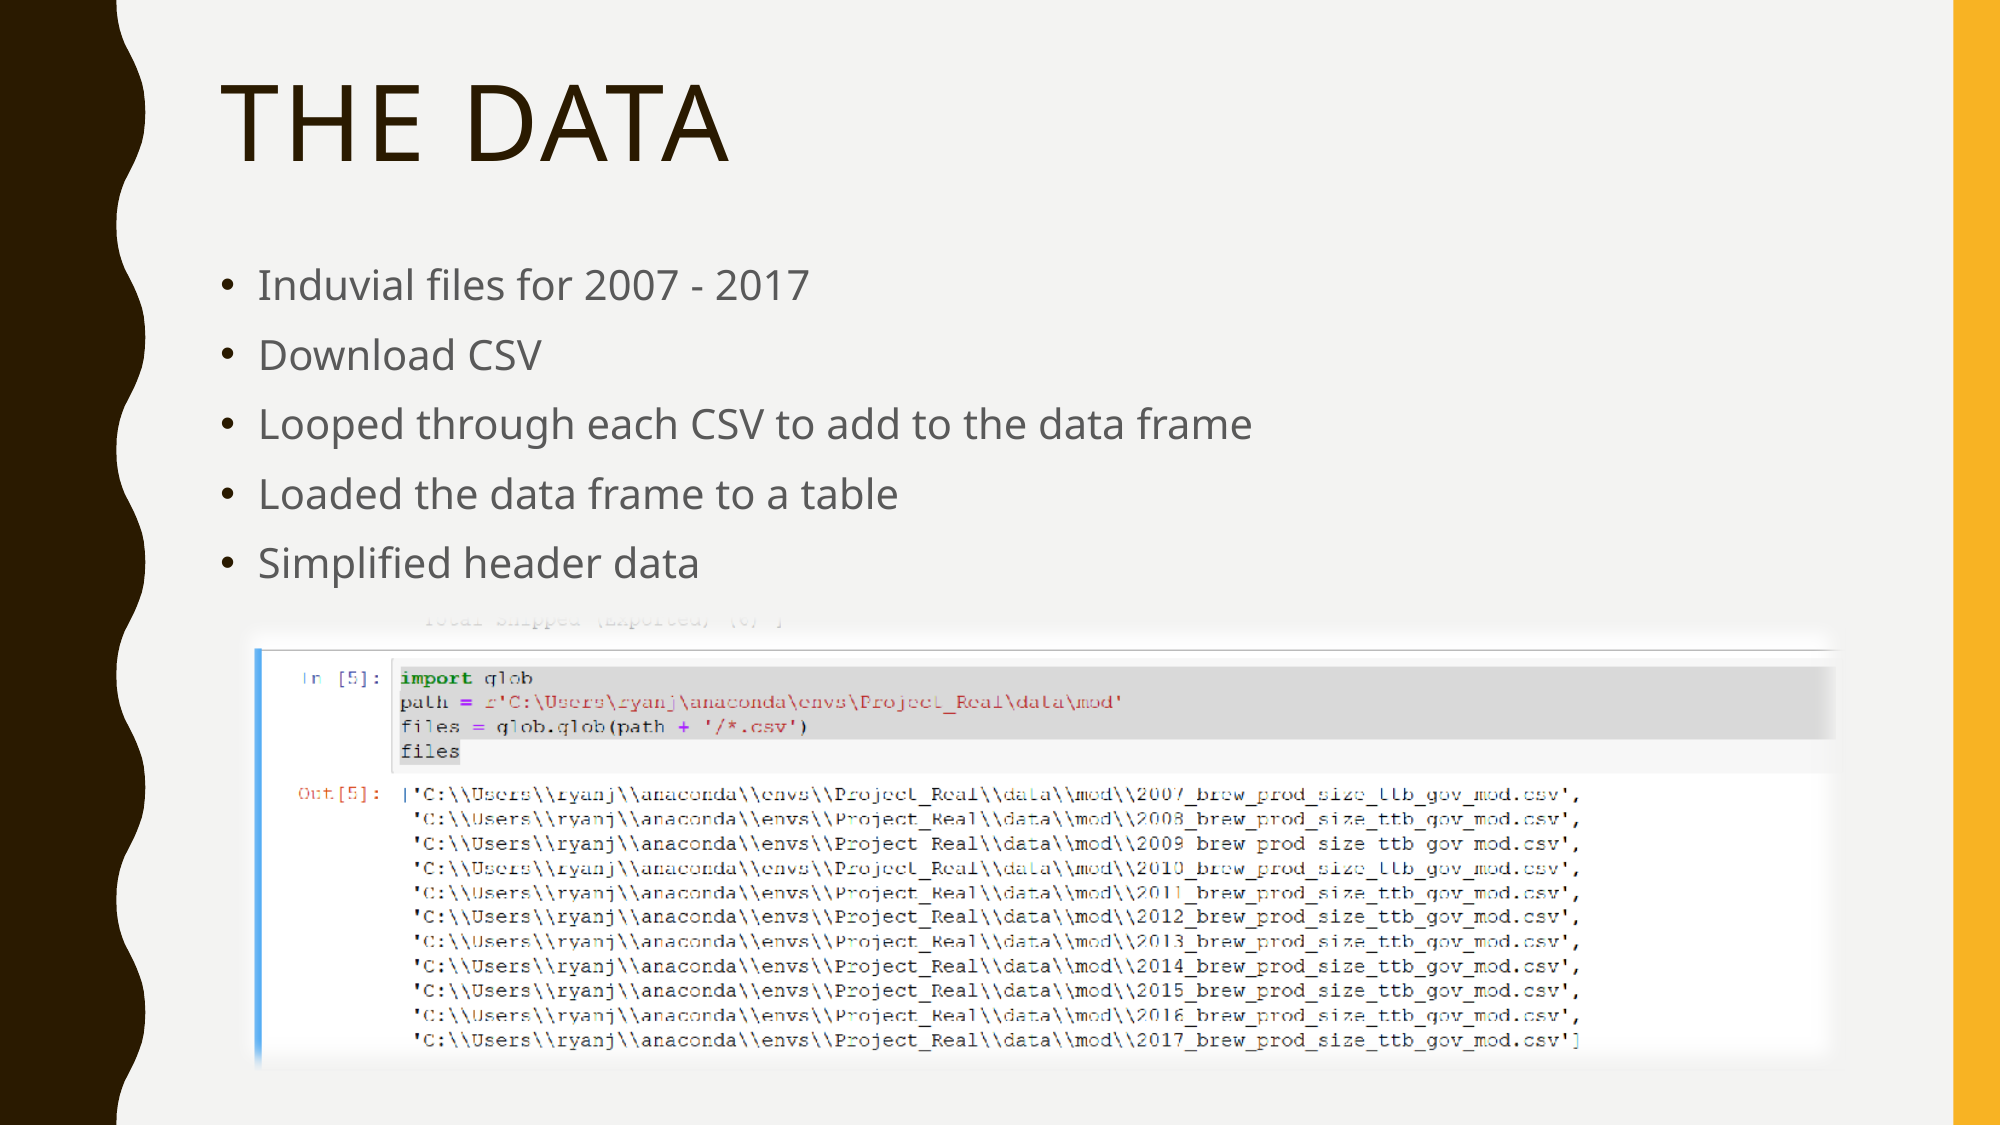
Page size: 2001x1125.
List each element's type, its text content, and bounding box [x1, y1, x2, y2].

title The Data [205, 62, 1875, 246]
picture [234, 617, 1847, 1072]
list Induvial files for 2007 - 2017 Download CSV Looped through each CSV to add to the data frame Loaded the data frame to a table Simplified header data [205, 246, 1875, 836]
